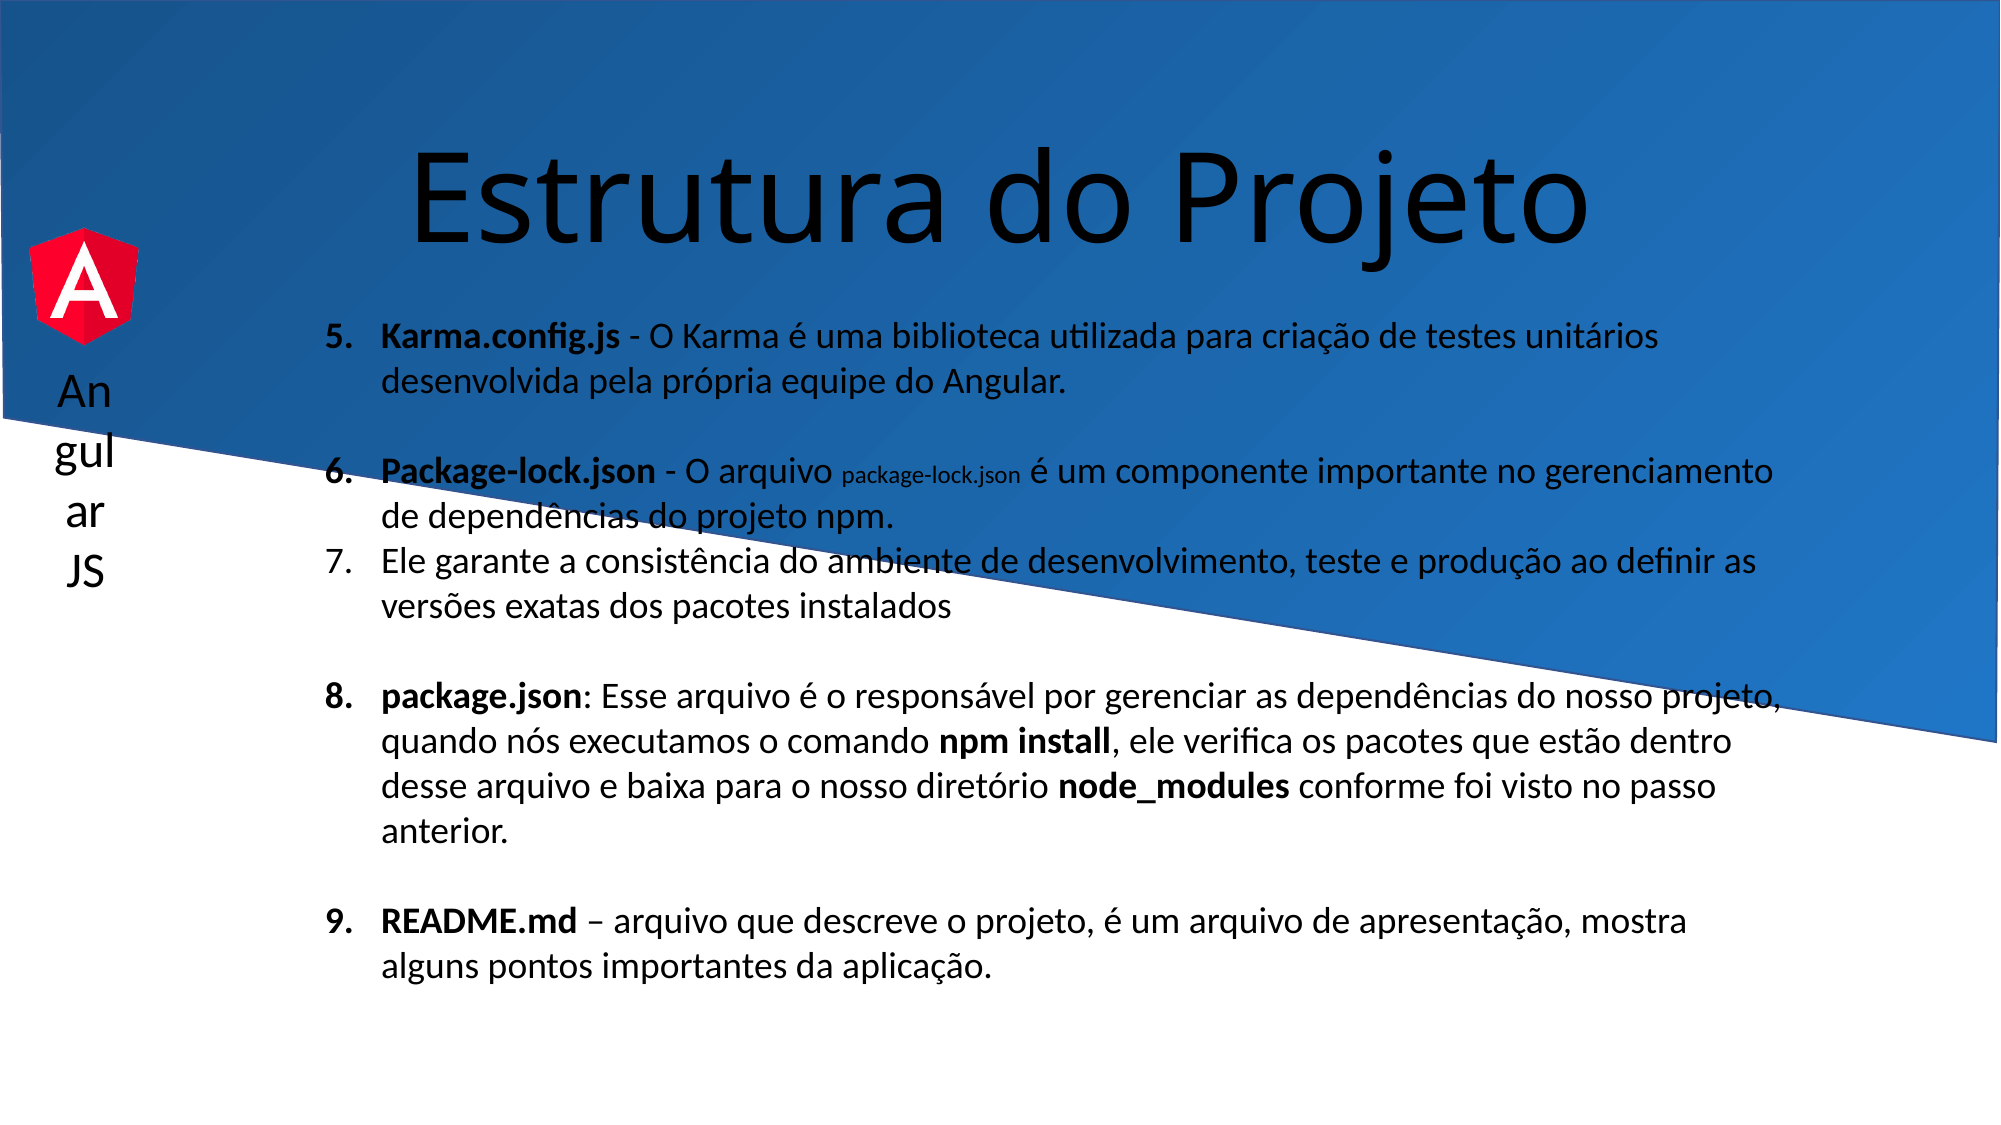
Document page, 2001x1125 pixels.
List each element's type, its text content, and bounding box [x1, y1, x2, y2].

text_box Karma.config.js - O Karma é uma biblioteca utilizada para criação de testes unitários desenvolvida pela própria equipe do Angular. Package-lock.json - O arquivo package-lock.json é um componente importante no gerenciamento de dependências do projeto npm. Ele garante a consistência do ambiente de desenvolvimento, teste e produção ao definir as versões exatas dos pacotes instalados package.json: Esse arquivo é o responsável por gerenciar as dependências do nosso projeto, quando nós executamos o comando npm install, ele verifica os pacotes que estão dentro desse arquivo e baixa para o nosso diretório node_modules conforme foi visto no passo anterior. README.md – arquivo que descreve o projeto, é um arquivo de apresentação, mostra alguns pontos importantes da aplicação. [310, 304, 1798, 1039]
text_box [0, 0, 2000, 744]
text_box Estrutura do Projeto [137, 59, 1863, 278]
text_box Angular JS [34, 350, 137, 605]
picture [23, 226, 146, 350]
